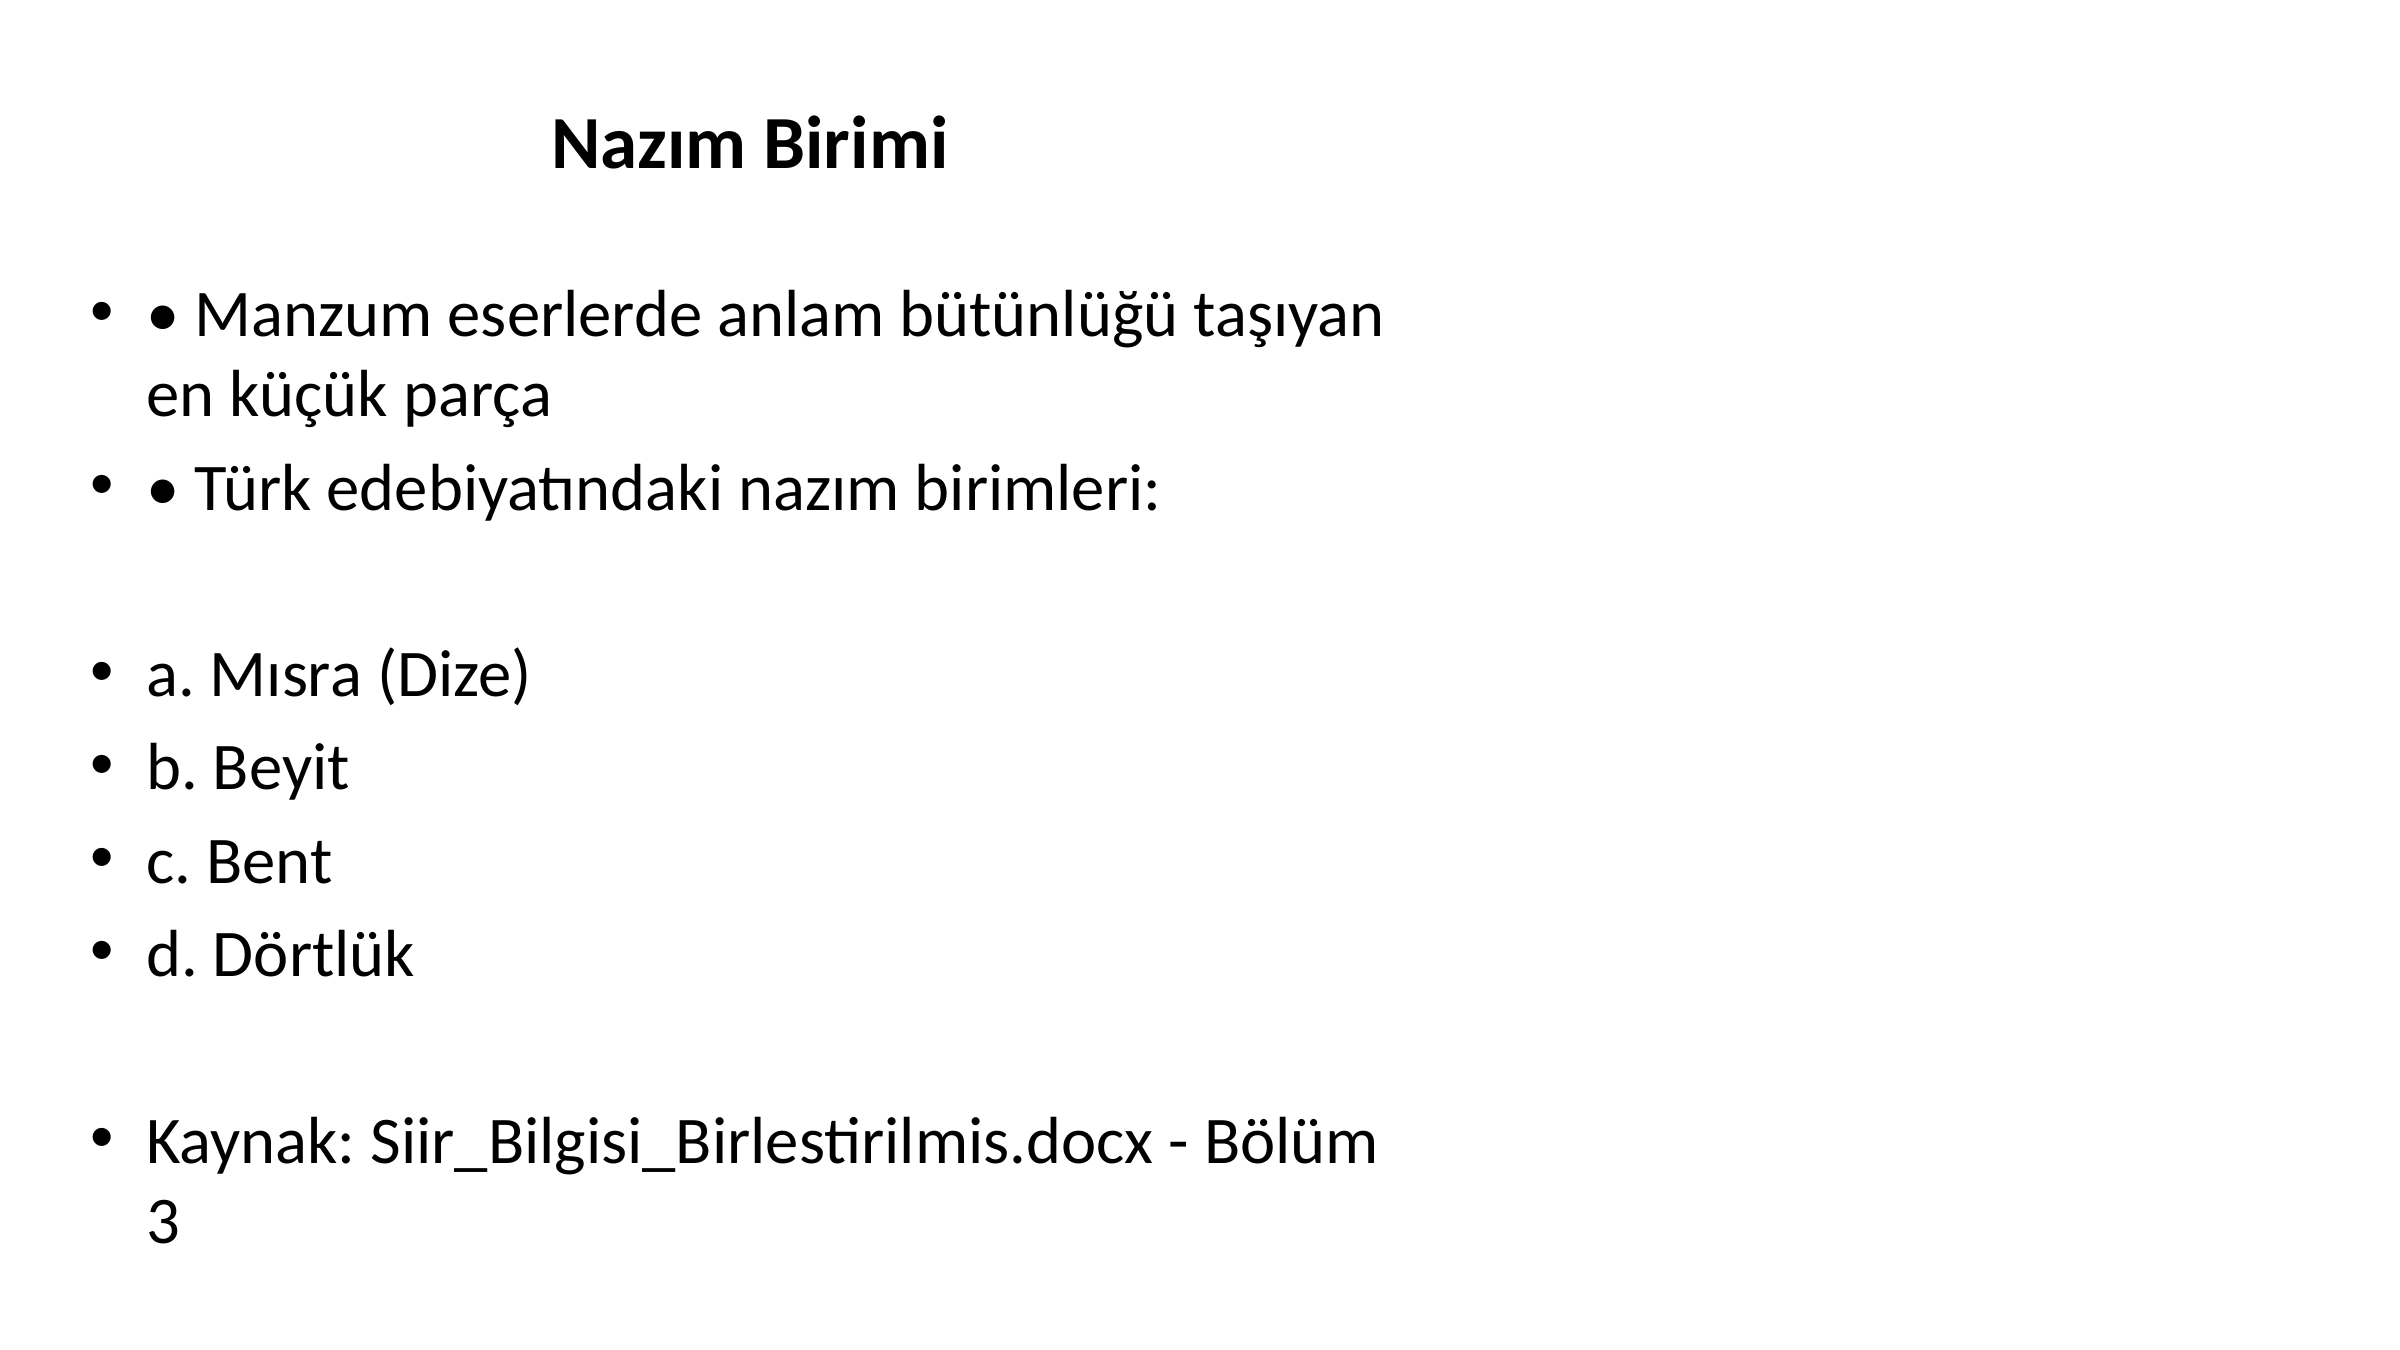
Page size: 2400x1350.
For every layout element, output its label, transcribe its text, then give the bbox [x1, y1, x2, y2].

list • Manzum eserlerde anlam bütünlüğü taşıyan en küçük parça • Türk edebiyatındaki nazım birimleri: a. Mısra (Dize) b. Beyit c. Bent d. Dörtlük Kaynak: Siir_Bilgisi_Birlestirilmis.docx - Bölüm 3 [75, 262, 1425, 1005]
title Nazım Birimi [75, 45, 1425, 233]
